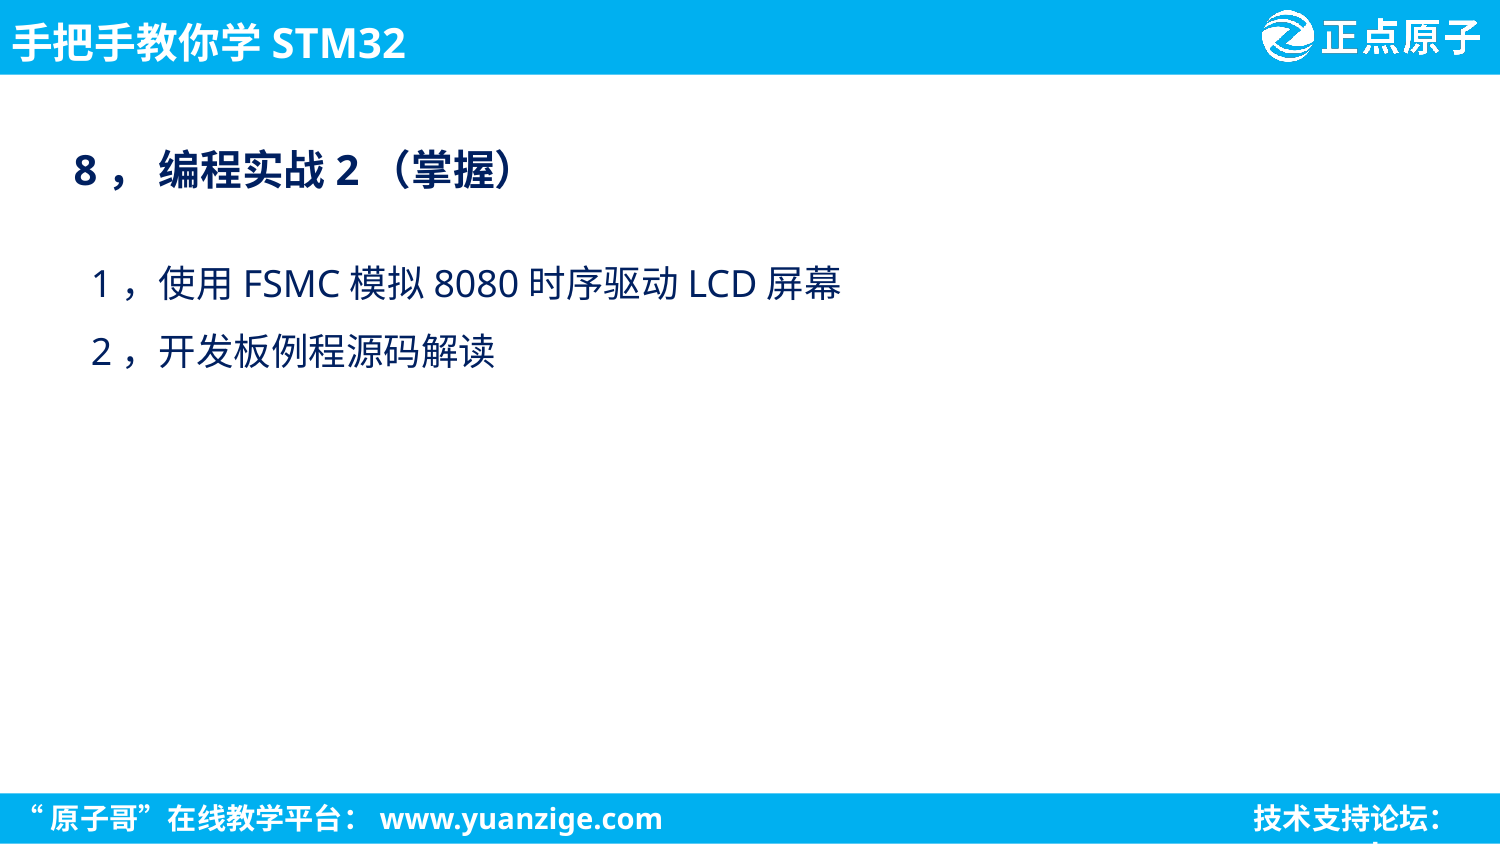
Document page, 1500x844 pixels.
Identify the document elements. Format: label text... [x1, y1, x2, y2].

picture [1446, 21, 1479, 54]
picture [1391, 46, 1397, 53]
text_box 1，使用FSMC模拟8080时序驱动LCD屏幕 2，开发板例程源码解读 [76, 230, 1471, 380]
text_box “原子哥”在线教学平台：www.yuanzige.com [0, 793, 883, 843]
text_box [0, 0, 1500, 76]
text_box [0, 792, 1500, 844]
picture [1276, 45, 1301, 53]
picture [1263, 27, 1301, 61]
text_box 技术支持论坛：www.openedv.com [967, 793, 1480, 844]
text_box 8， 编程实战2（掌握） [66, 114, 635, 198]
picture [1273, 11, 1314, 45]
picture [1412, 45, 1418, 52]
picture [1368, 19, 1396, 42]
picture [1323, 21, 1357, 53]
text_box 手把手教你学STM32 [0, 0, 967, 75]
picture [1431, 45, 1438, 51]
picture [1405, 21, 1438, 54]
